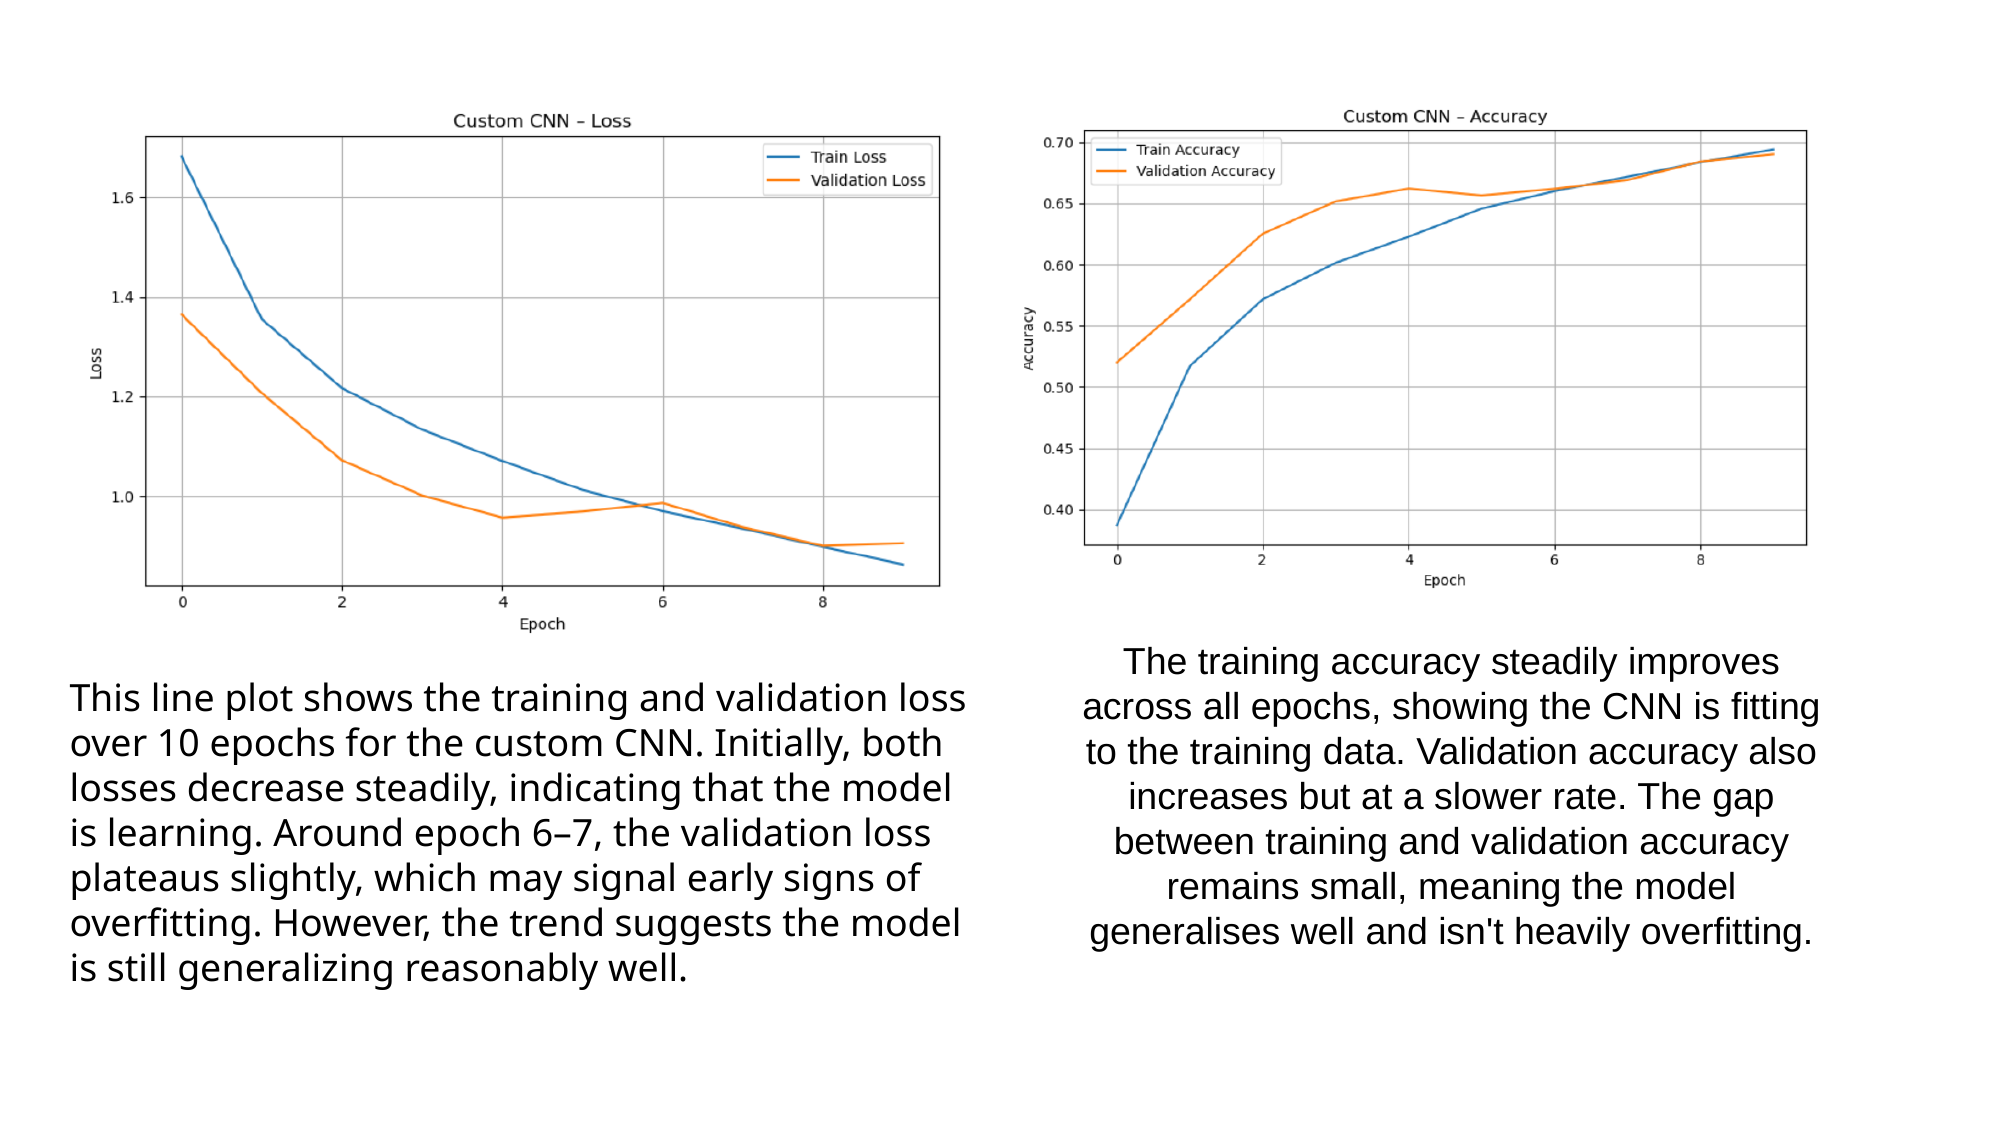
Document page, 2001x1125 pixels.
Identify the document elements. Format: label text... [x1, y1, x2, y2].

text_box The training accuracy steadily improves across all epochs, showing the CNN is fitting to the training data. Validation accuracy also increases but at a slower rate. The gap between training and validation accuracy remains small, meaning the model generalises well and isn't heavily overfitting. [1051, 634, 1852, 1001]
picture [1024, 106, 1894, 592]
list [80, 106, 950, 635]
text_box This line plot shows the training and validation loss over 10 epochs for the custom CNN. Initially, both losses decrease steadily, indicating that the model is learning. Around epoch 6–7, the validation loss plateaus slightly, which may signal early signs of overfitting. However, the trend suggests the model is still generalizing reasonably well. [54, 666, 1000, 997]
